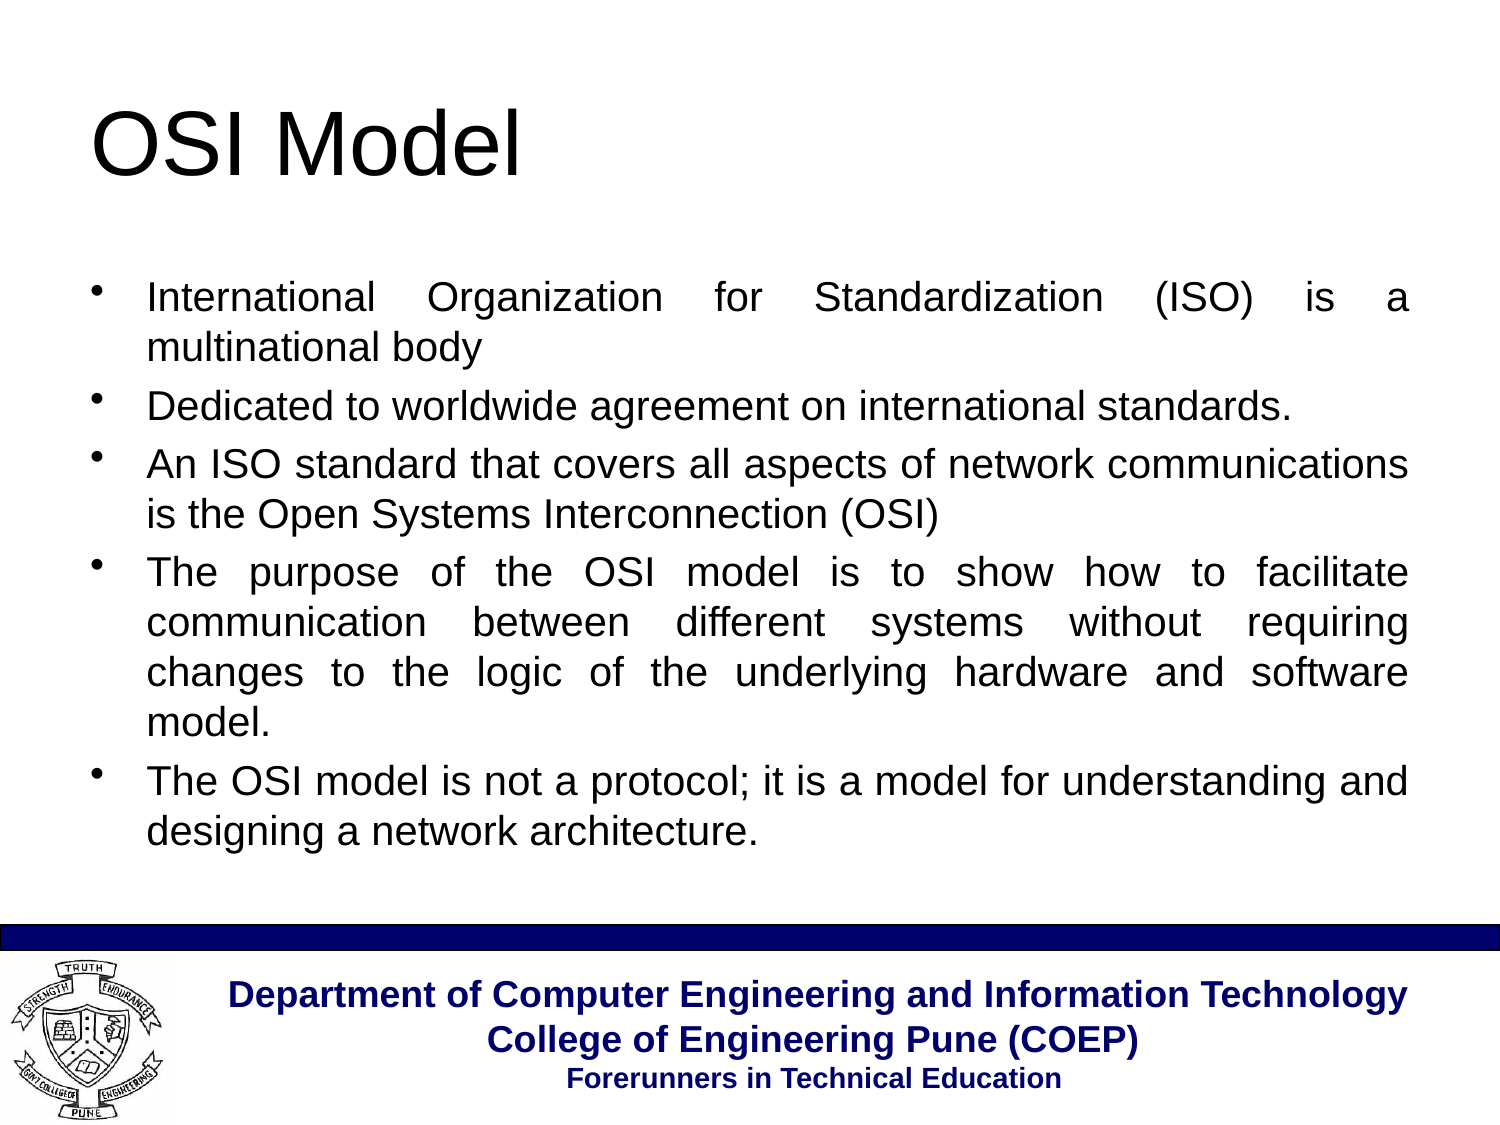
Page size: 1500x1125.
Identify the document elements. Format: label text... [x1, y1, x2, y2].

list International Organization for Standardization (ISO) is a multinational body Dedicated to worldwide agreement on international standards. An ISO standard that covers all aspects of network communications is the Open Systems Interconnection (OSI) The purpose of the OSI model is to show how to facilitate communication between different systems without requiring changes to the logic of the underlying hardware and software model. The OSI model is not a protocol; it is a model for understanding and designing a network architecture. [74, 262, 1426, 901]
title OSI Model [74, 44, 1426, 233]
